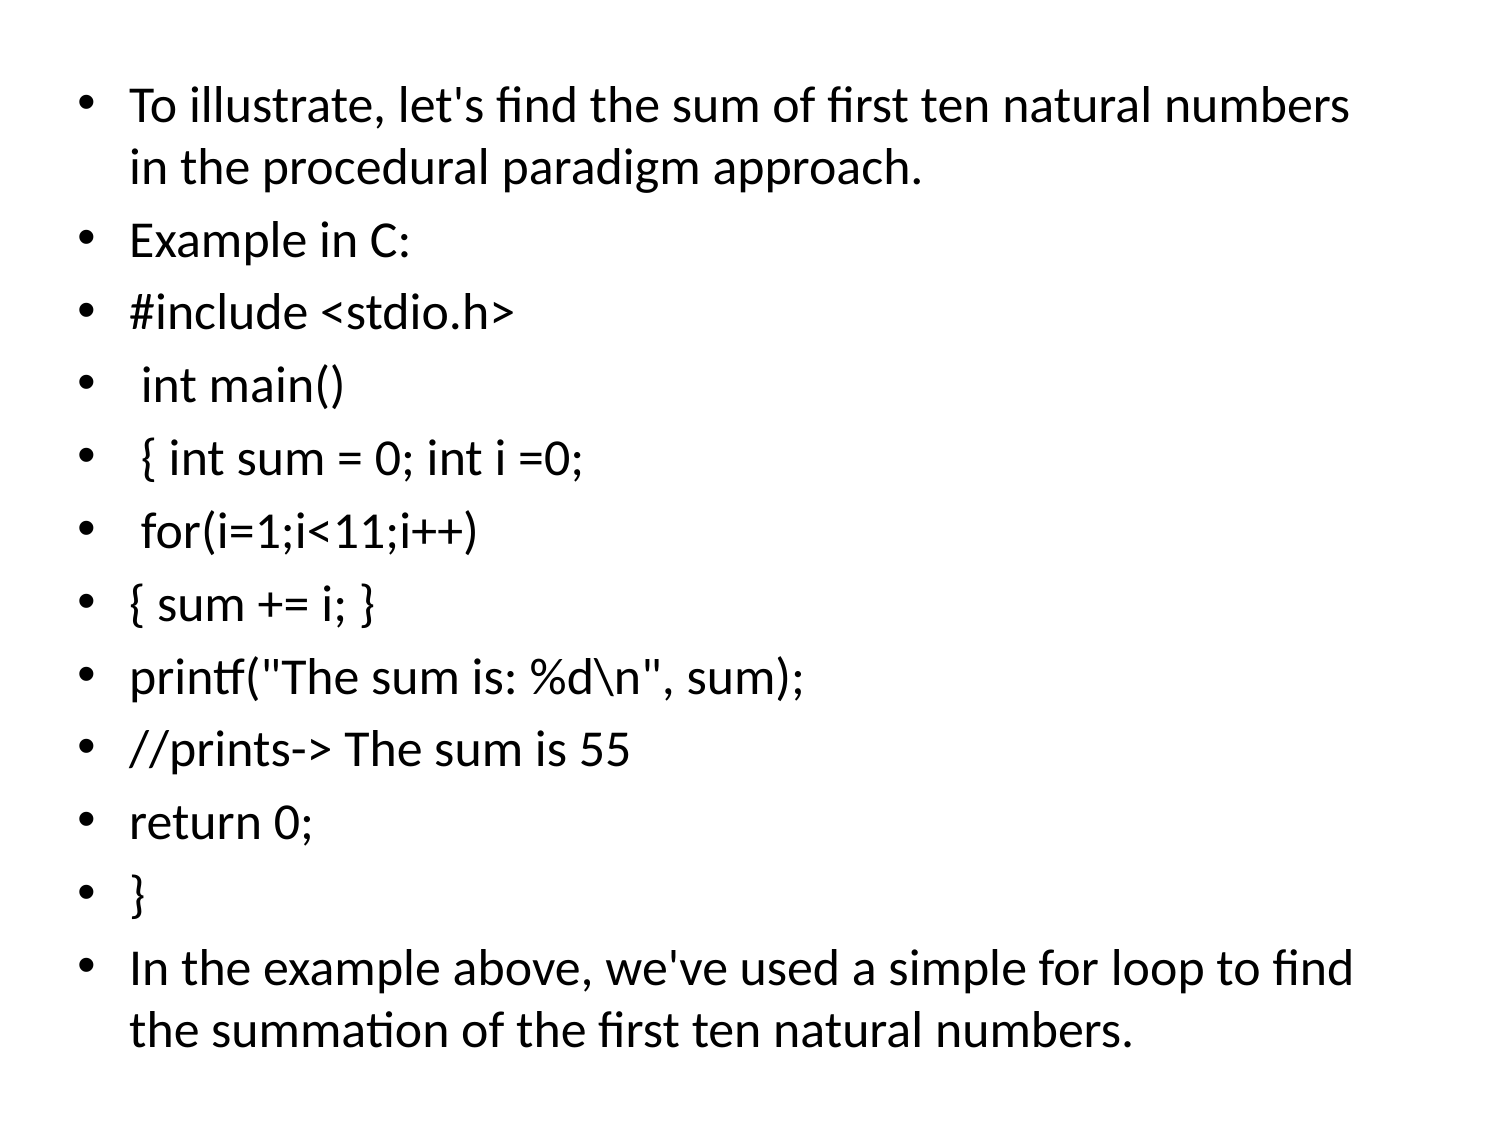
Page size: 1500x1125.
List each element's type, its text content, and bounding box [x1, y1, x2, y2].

list To illustrate, let's find the sum of first ten natural numbers in the procedural paradigm approach. Example in C: #include <stdio.h> int main() { int sum = 0; int i =0; for(i=1;i<11;i++) { sum += i; } printf("The sum is: %d\n", sum); //prints-> The sum is 55 return 0; } In the example above, we've used a simple for loop to find the summation of the first ten natural numbers. [62, 62, 1413, 1075]
